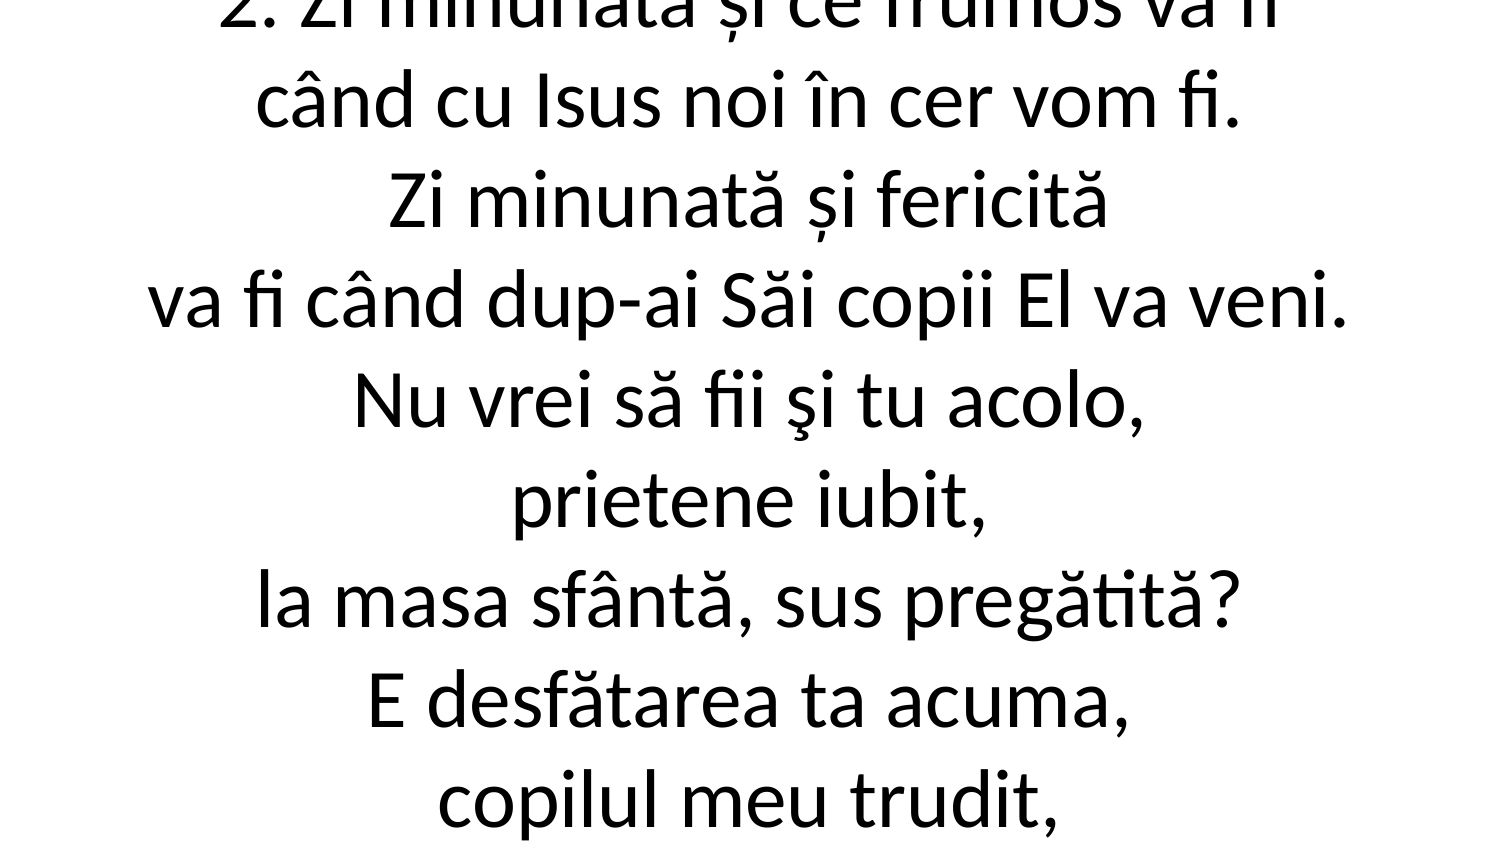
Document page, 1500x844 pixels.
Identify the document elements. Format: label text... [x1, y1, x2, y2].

text_box 2. Zi minunată și ce frumos va fi când cu Isus noi în cer vom fi. Zi minunată și fericită va fi când dup-ai Săi copii El va veni. Nu vrei să fii şi tu acolo, prietene iubit, la masa sfântă, sus pregătită? E desfătarea ta acuma, copilul meu trudit, Isus te-aşteaptă, calea-ţi arată. [133, 0, 1367, 844]
